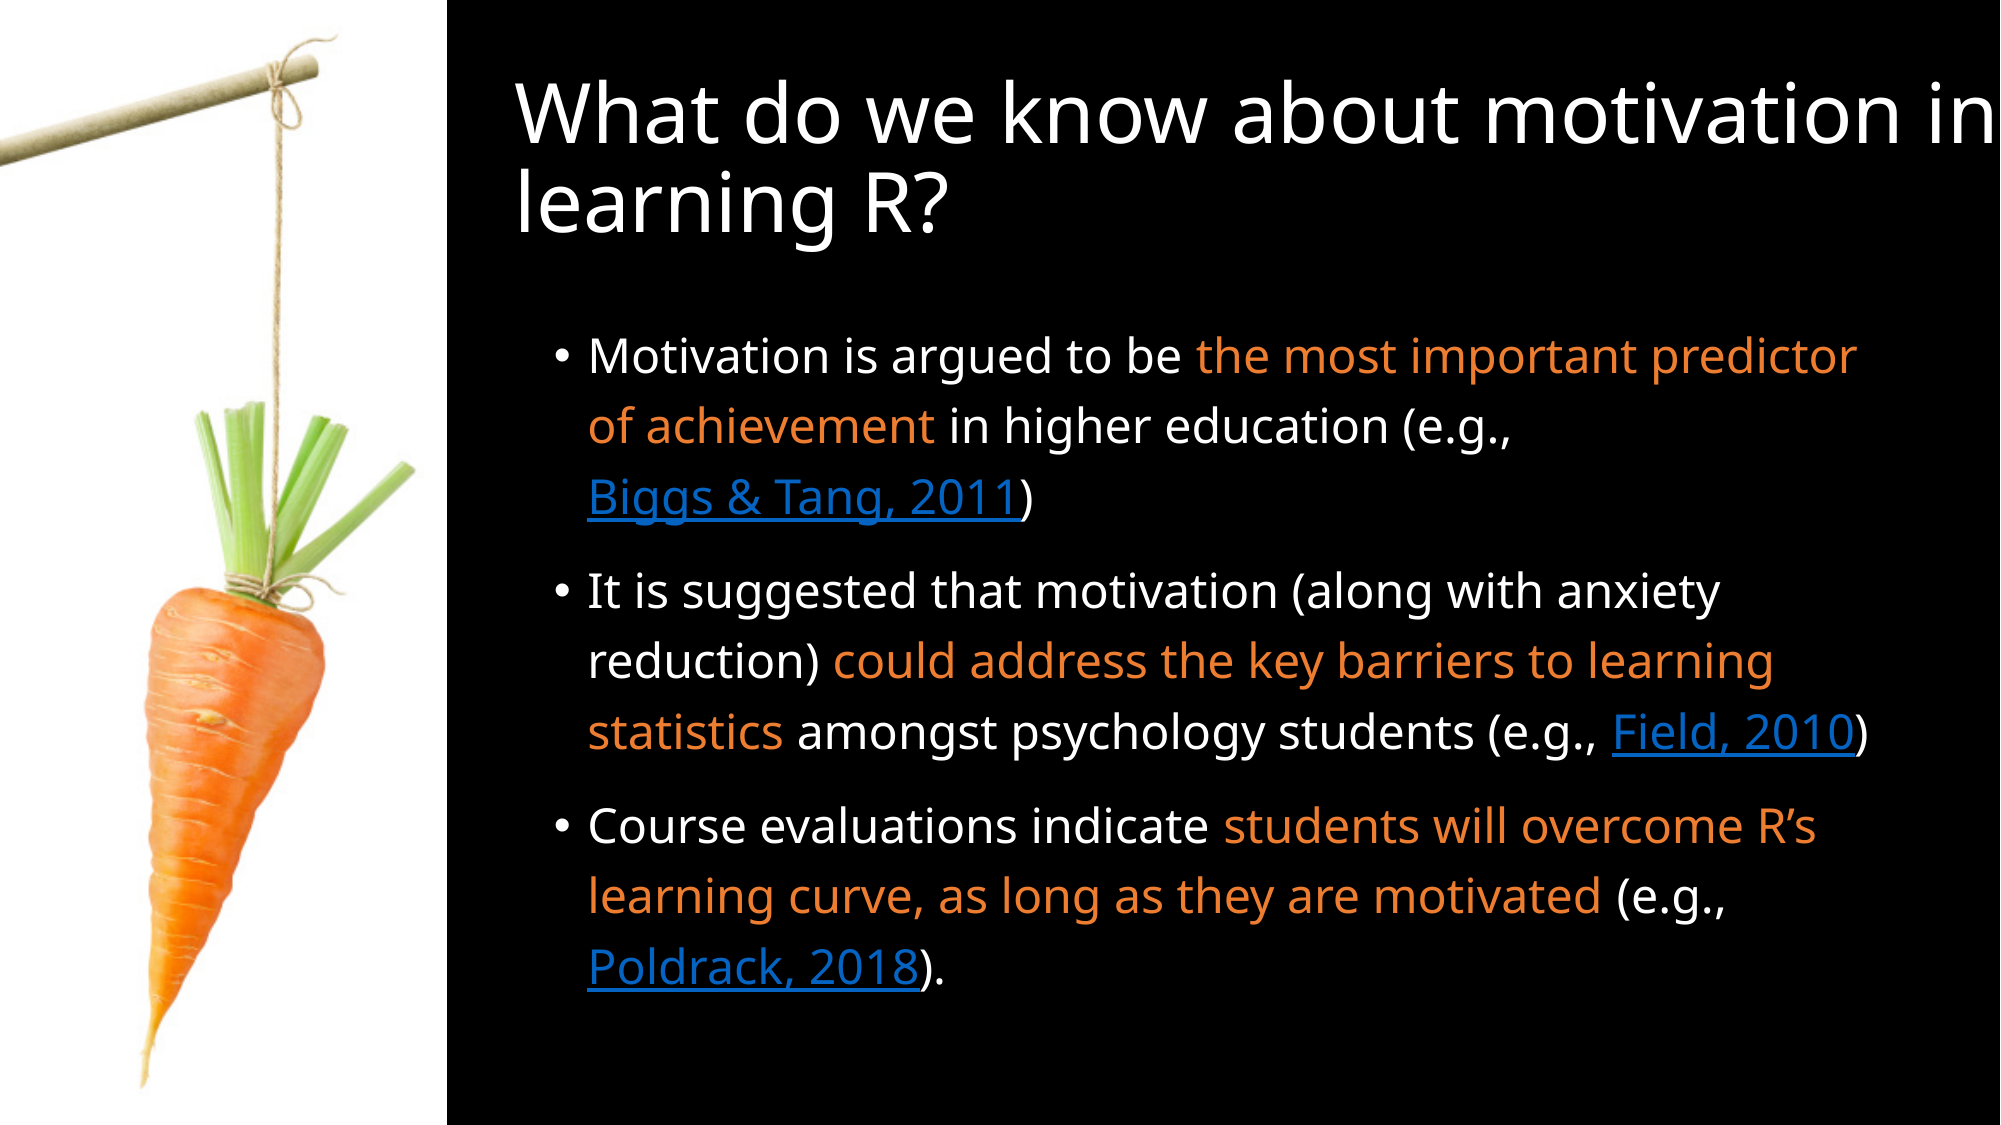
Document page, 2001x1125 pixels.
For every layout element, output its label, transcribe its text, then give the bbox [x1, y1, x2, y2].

title What do we know about motivation in learning R? [499, 52, 2000, 270]
list Motivation is argued to be the most important predictor of achievement in higher education (e.g., Biggs & Tang, 2011) It is suggested that motivation (along with anxiety reduction) could address the key barriers to learning statistics amongst psychology students (e.g., Field, 2010) Course evaluations indicate students will overcome R’s learning curve, as long as they are motivated (e.g., Poldrack, 2018). [538, 306, 1899, 1021]
picture [0, 0, 447, 1125]
